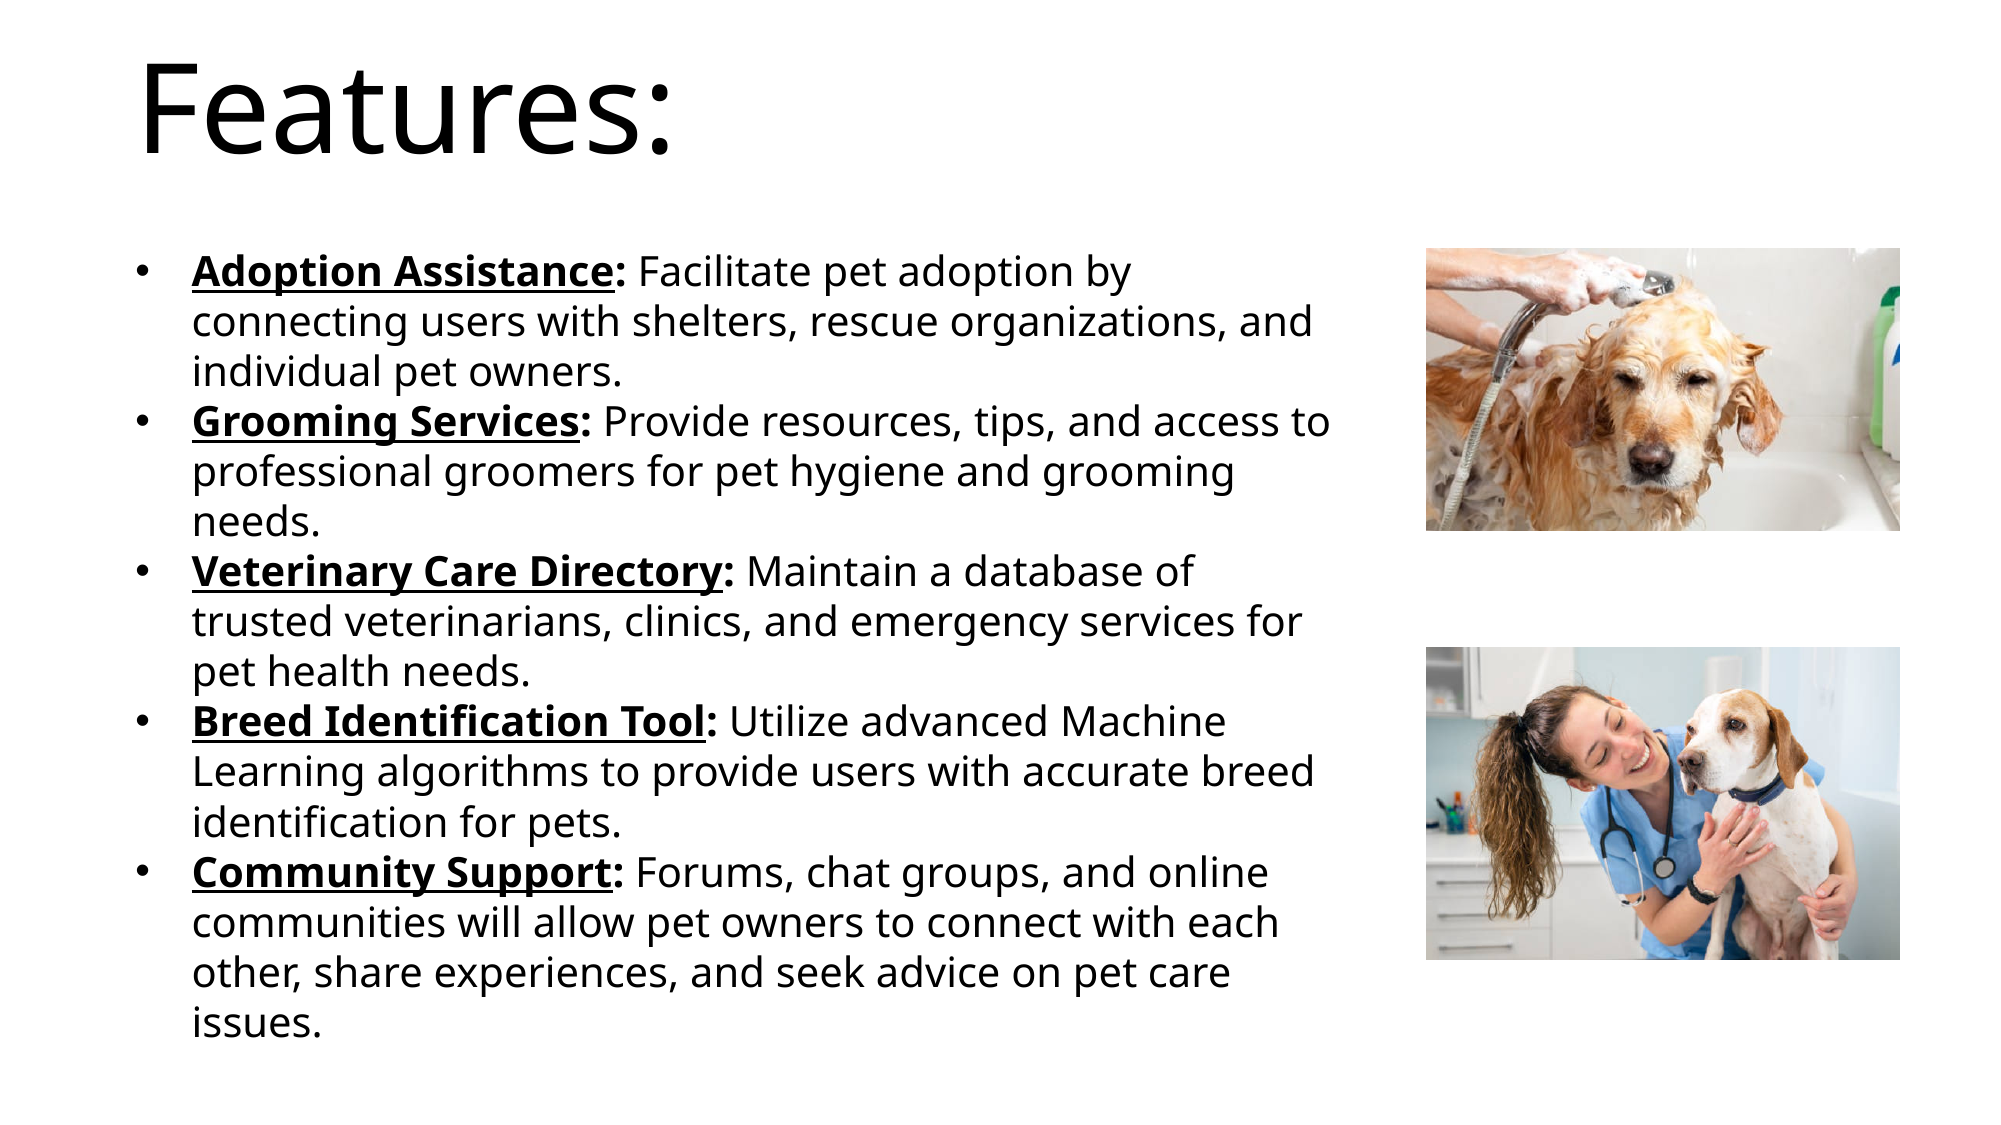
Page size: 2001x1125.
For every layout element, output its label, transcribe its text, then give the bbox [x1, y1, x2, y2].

title Features: [120, 40, 1134, 185]
picture [1426, 647, 1900, 960]
text_box Adoption Assistance: Facilitate pet adoption by connecting users with shelters, rescue organizations, and individual pet owners. Grooming Services: Provide resources, tips, and access to professional groomers for pet hygiene and grooming needs. Veterinary Care Directory: Maintain a database of trusted veterinarians, clinics, and emergency services for pet health needs. Breed Identification Tool: Utilize advanced Machine Learning algorithms to provide users with accurate breed identification for pets. Community Support: Forums, chat groups, and online communities will allow pet owners to connect with each other, share experiences, and seek advice on pet care issues. [120, 237, 1347, 1053]
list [1426, 248, 1900, 531]
